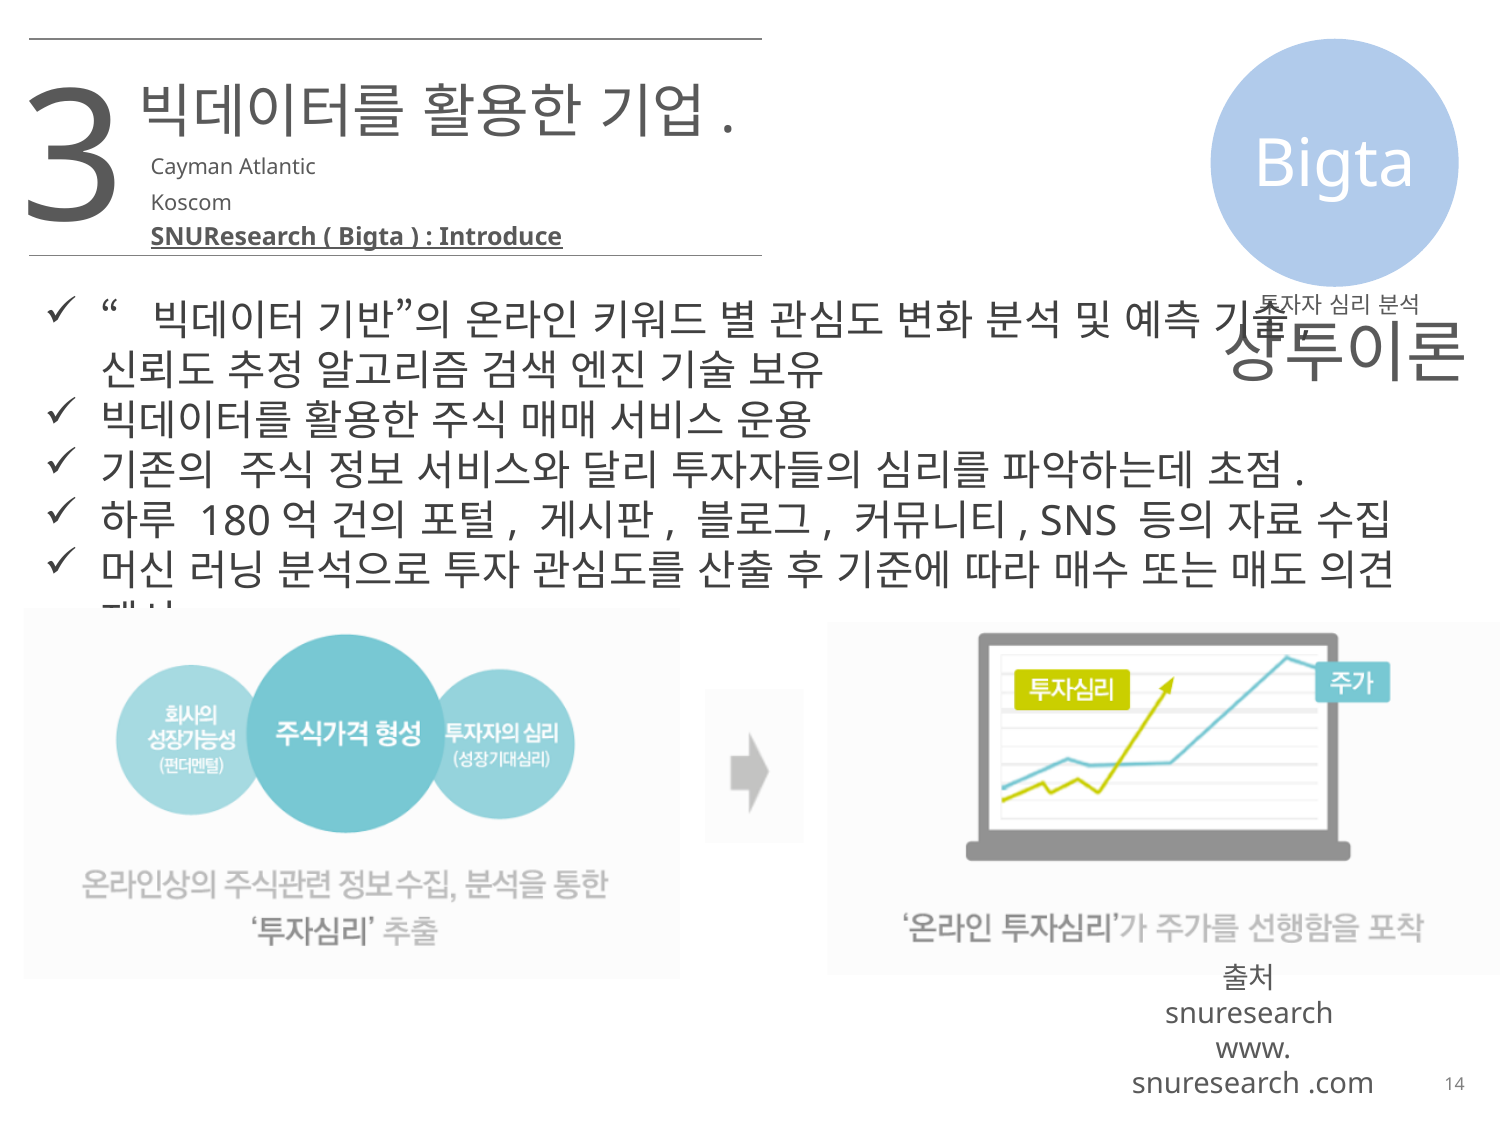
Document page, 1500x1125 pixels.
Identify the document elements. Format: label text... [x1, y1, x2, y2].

picture [23, 608, 1500, 979]
text_box Bigta [1210, 112, 1459, 207]
text_box 투자자 심리 분석 [1192, 282, 1488, 302]
text_box [1219, 36, 1451, 112]
text_box 상투이론 [1424, 302, 1500, 398]
text_box 3 [5, 29, 183, 265]
text_box Cayman Atlantic Koscom SNUResearch ( Bigta ) : Introduce [183, 136, 821, 258]
text_box 빅데이터를 활용한 기업. [183, 66, 798, 136]
text_box 출처 snuresearch www. snuresearch .com [1083, 982, 1424, 1107]
text_box [1216, 207, 1453, 282]
text_box “빅데이터 기반”의 온라인 키워드 별 관심도 변화 분석 및 예측 기술, 신뢰도 추정 알고리즘 검색 엔진 기술 보유 빅데이터를 활용한 주식 매매 서비스 운용 기존의 주식 정보 서비스와 달리 투자자들의 심리를 파악하는데 초점. 하루 180억 건의 포털, 게시판, 블로그, 커뮤니티, SNS 등의 자료 수집 머신 러닝 분석으로 투자 관심도를 산출 후 기준에 따라 매수 또는 매도 의견 제시 [29, 286, 1424, 652]
